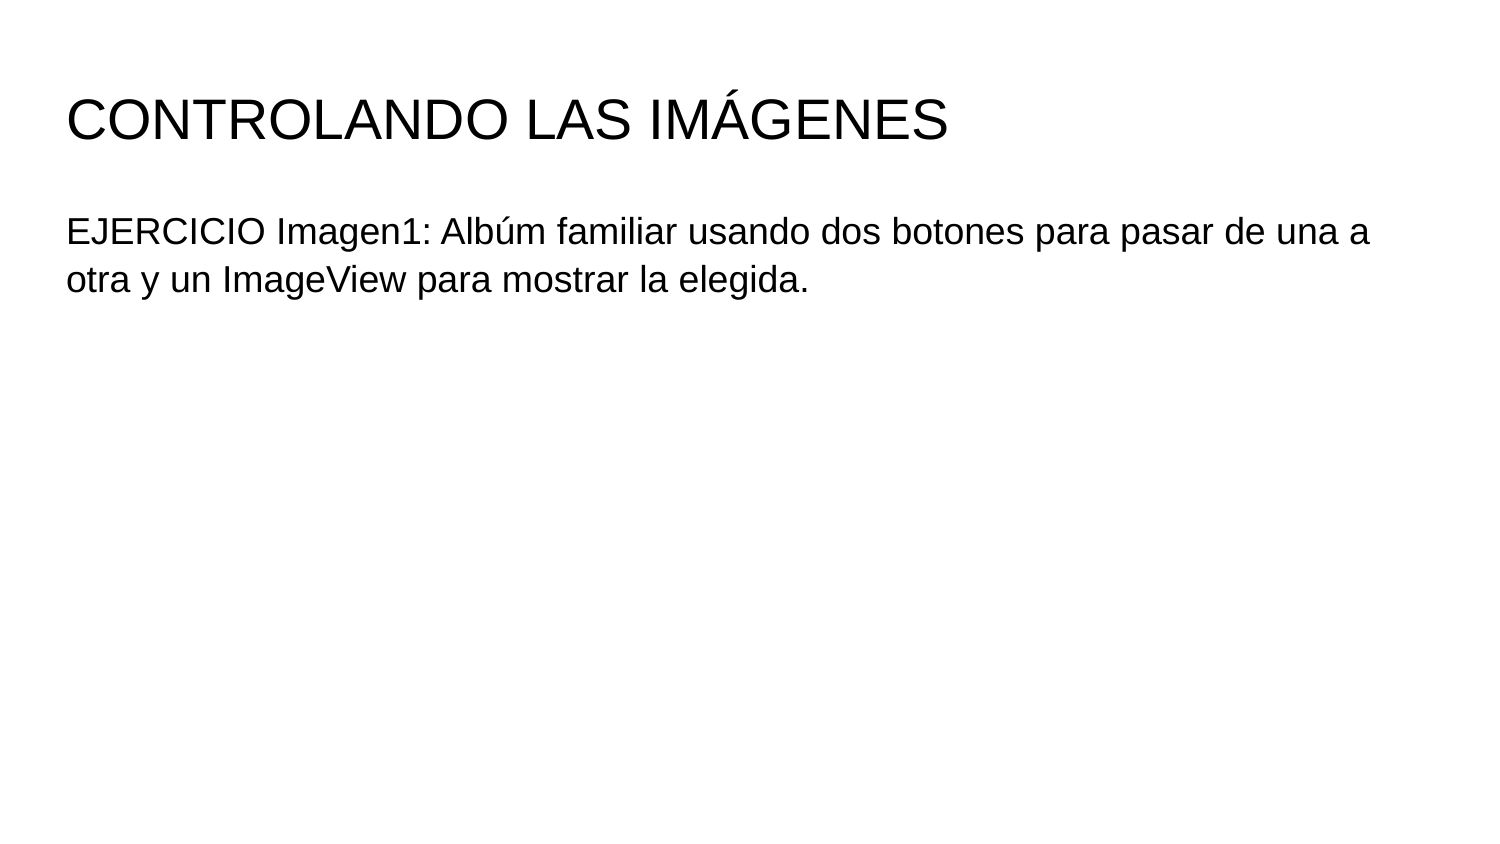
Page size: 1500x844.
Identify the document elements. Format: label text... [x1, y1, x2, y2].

list EJERCICIO Imagen1: Albúm familiar usando dos botones para pasar de una a otra y un ImageView para mostrar la elegida. [51, 189, 1449, 750]
title CONTROLANDO LAS IMÁGENES [51, 72, 1449, 167]
